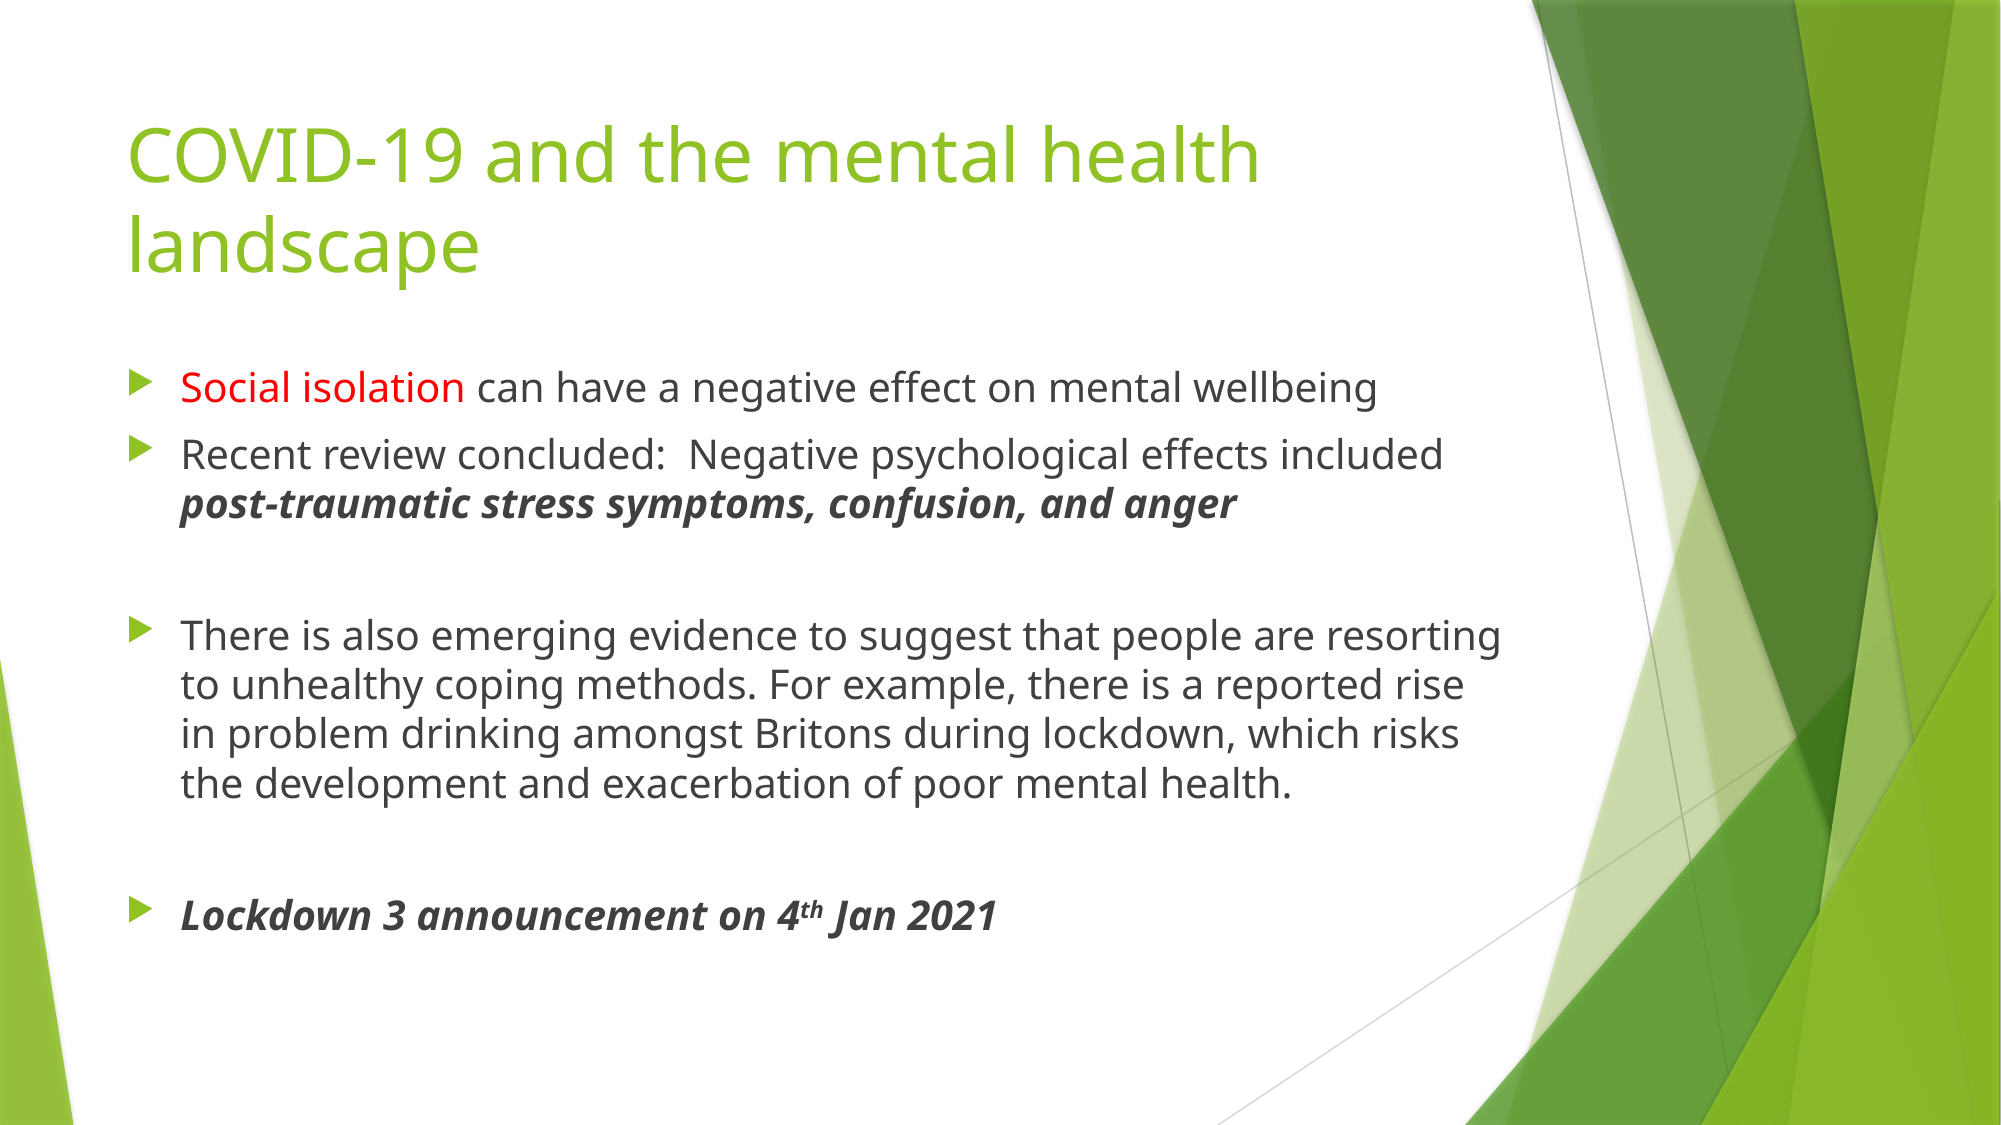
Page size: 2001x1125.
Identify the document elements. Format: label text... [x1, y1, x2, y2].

list Social isolation can have a negative effect on mental wellbeing Recent review concluded: Negative psychological effects included post-traumatic stress symptoms, confusion, and anger There is also emerging evidence to suggest that people are resorting to unhealthy coping methods. For example, there is a reported rise in problem drinking amongst Britons during lockdown, which risks the development and exacerbation of poor mental health. Lockdown 3 announcement on 4th Jan 2021 [111, 354, 1522, 992]
title COVID-19 and the mental health landscape [111, 99, 1522, 317]
